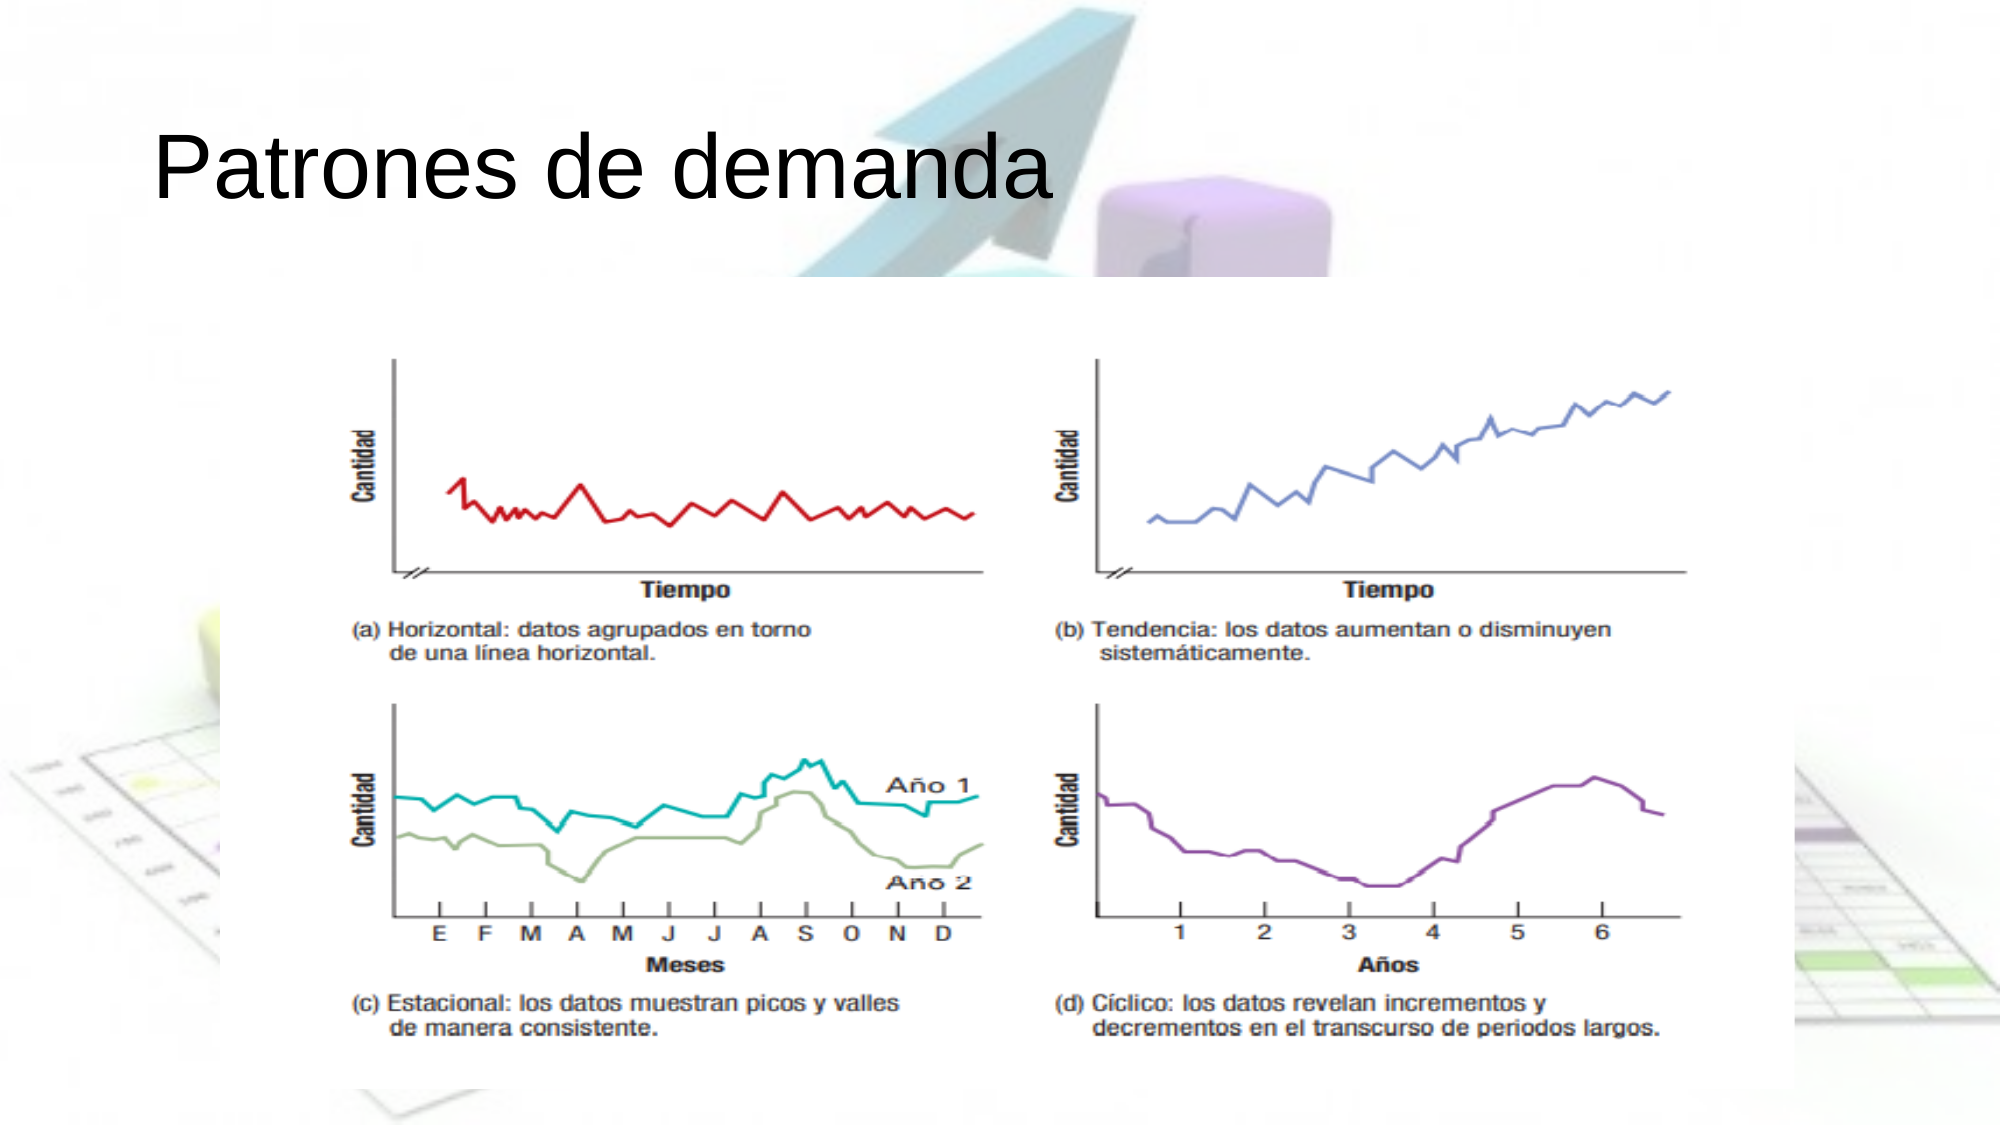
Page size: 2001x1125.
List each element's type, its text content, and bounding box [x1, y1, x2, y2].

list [219, 277, 1795, 1089]
title Patrones de demanda [137, 59, 1863, 278]
